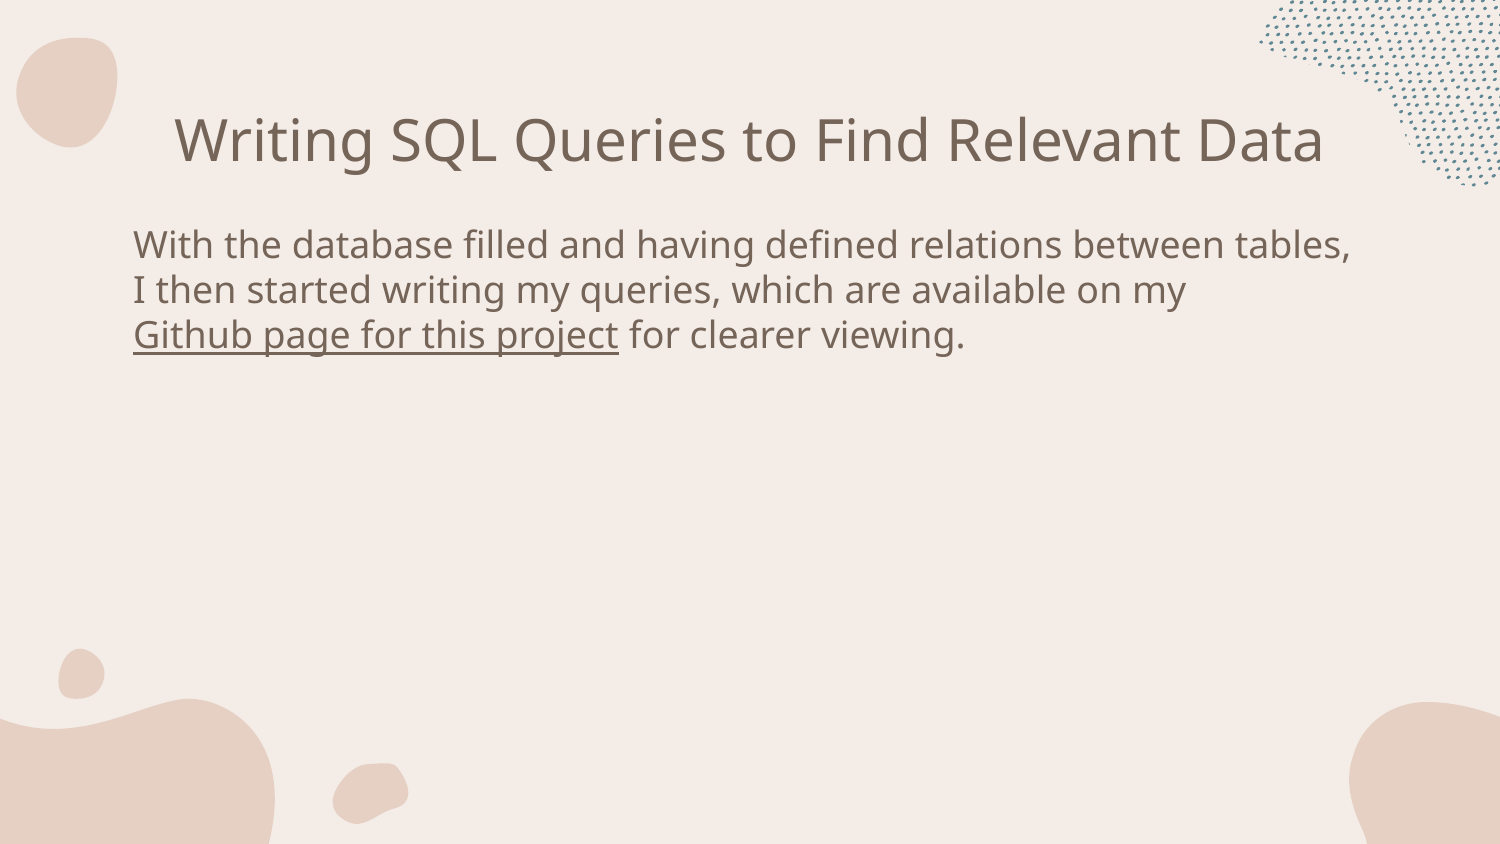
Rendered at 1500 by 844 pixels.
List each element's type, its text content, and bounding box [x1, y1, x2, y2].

title Writing SQL Queries to Find Relevant Data [118, 88, 1382, 206]
text_box With the database filled and having defined relations between tables, I then started writing my queries, which are available on my Github page for this project for clearer viewing. [118, 206, 1382, 378]
